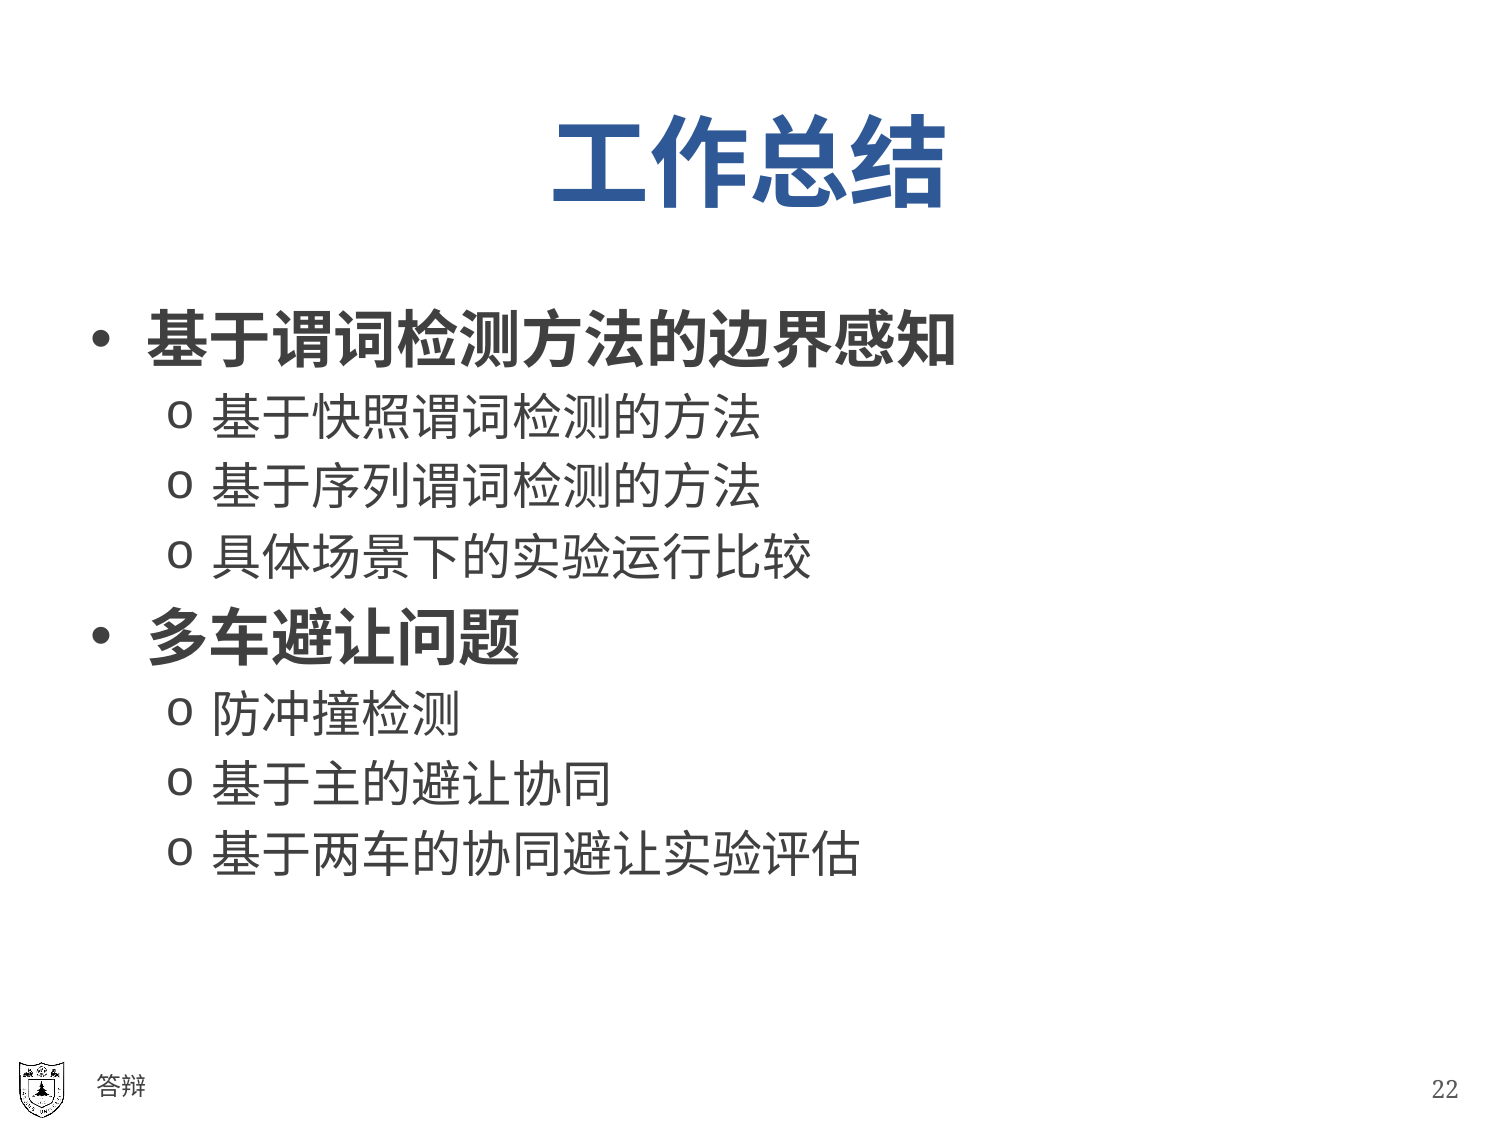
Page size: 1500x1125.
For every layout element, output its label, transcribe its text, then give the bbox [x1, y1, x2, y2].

list 基于谓词检测方法的边界感知 基于快照谓词检测的方法 基于序列谓词检测的方法 具体场景下的实验运行比较 多车避让问题 防冲撞检测 基于主的避让协同 基于两车的协同避让实验评估 [75, 292, 1425, 1035]
slide_number 21 [1426, 1061, 1495, 1121]
picture [17, 1061, 65, 1118]
footer 答辩 [88, 1058, 757, 1119]
title 工作总结 [75, 54, 1425, 228]
